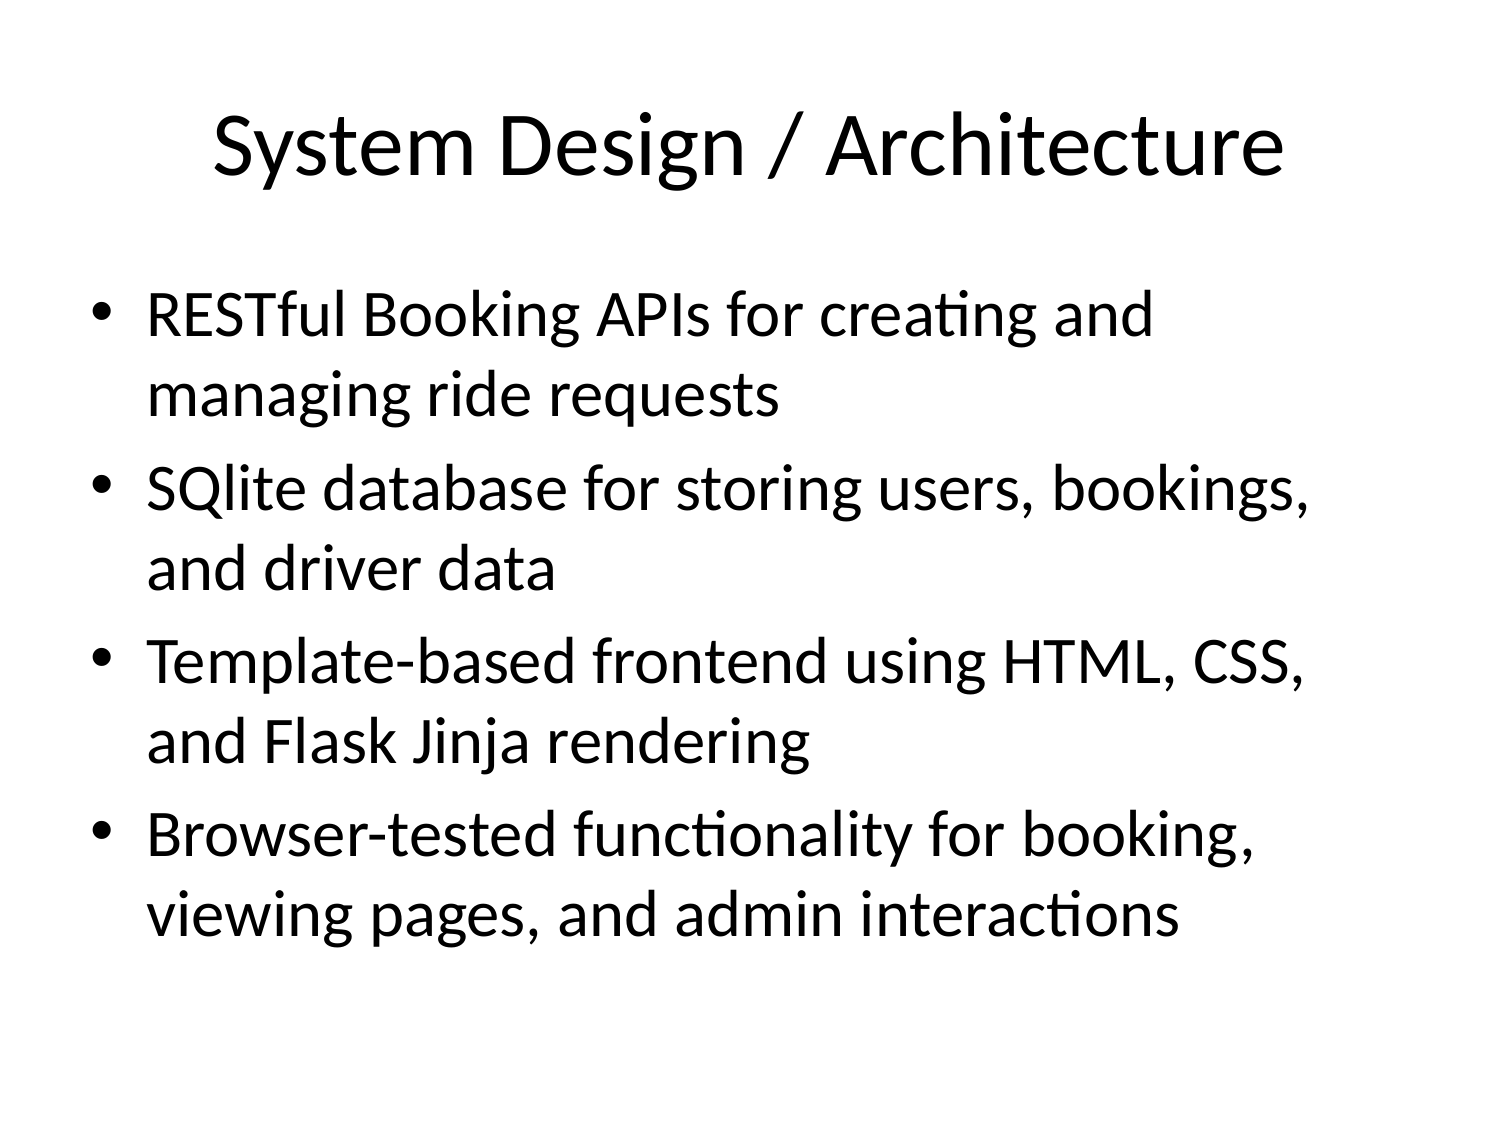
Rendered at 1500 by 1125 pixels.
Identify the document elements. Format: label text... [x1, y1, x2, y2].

title System Design / Architecture [75, 45, 1425, 233]
list RESTful Booking APIs for creating and managing ride requests SQlite database for storing users, bookings, and driver data Template-based frontend using HTML, CSS, and Flask Jinja rendering Browser-tested functionality for booking, viewing pages, and admin interactions [75, 262, 1425, 1005]
